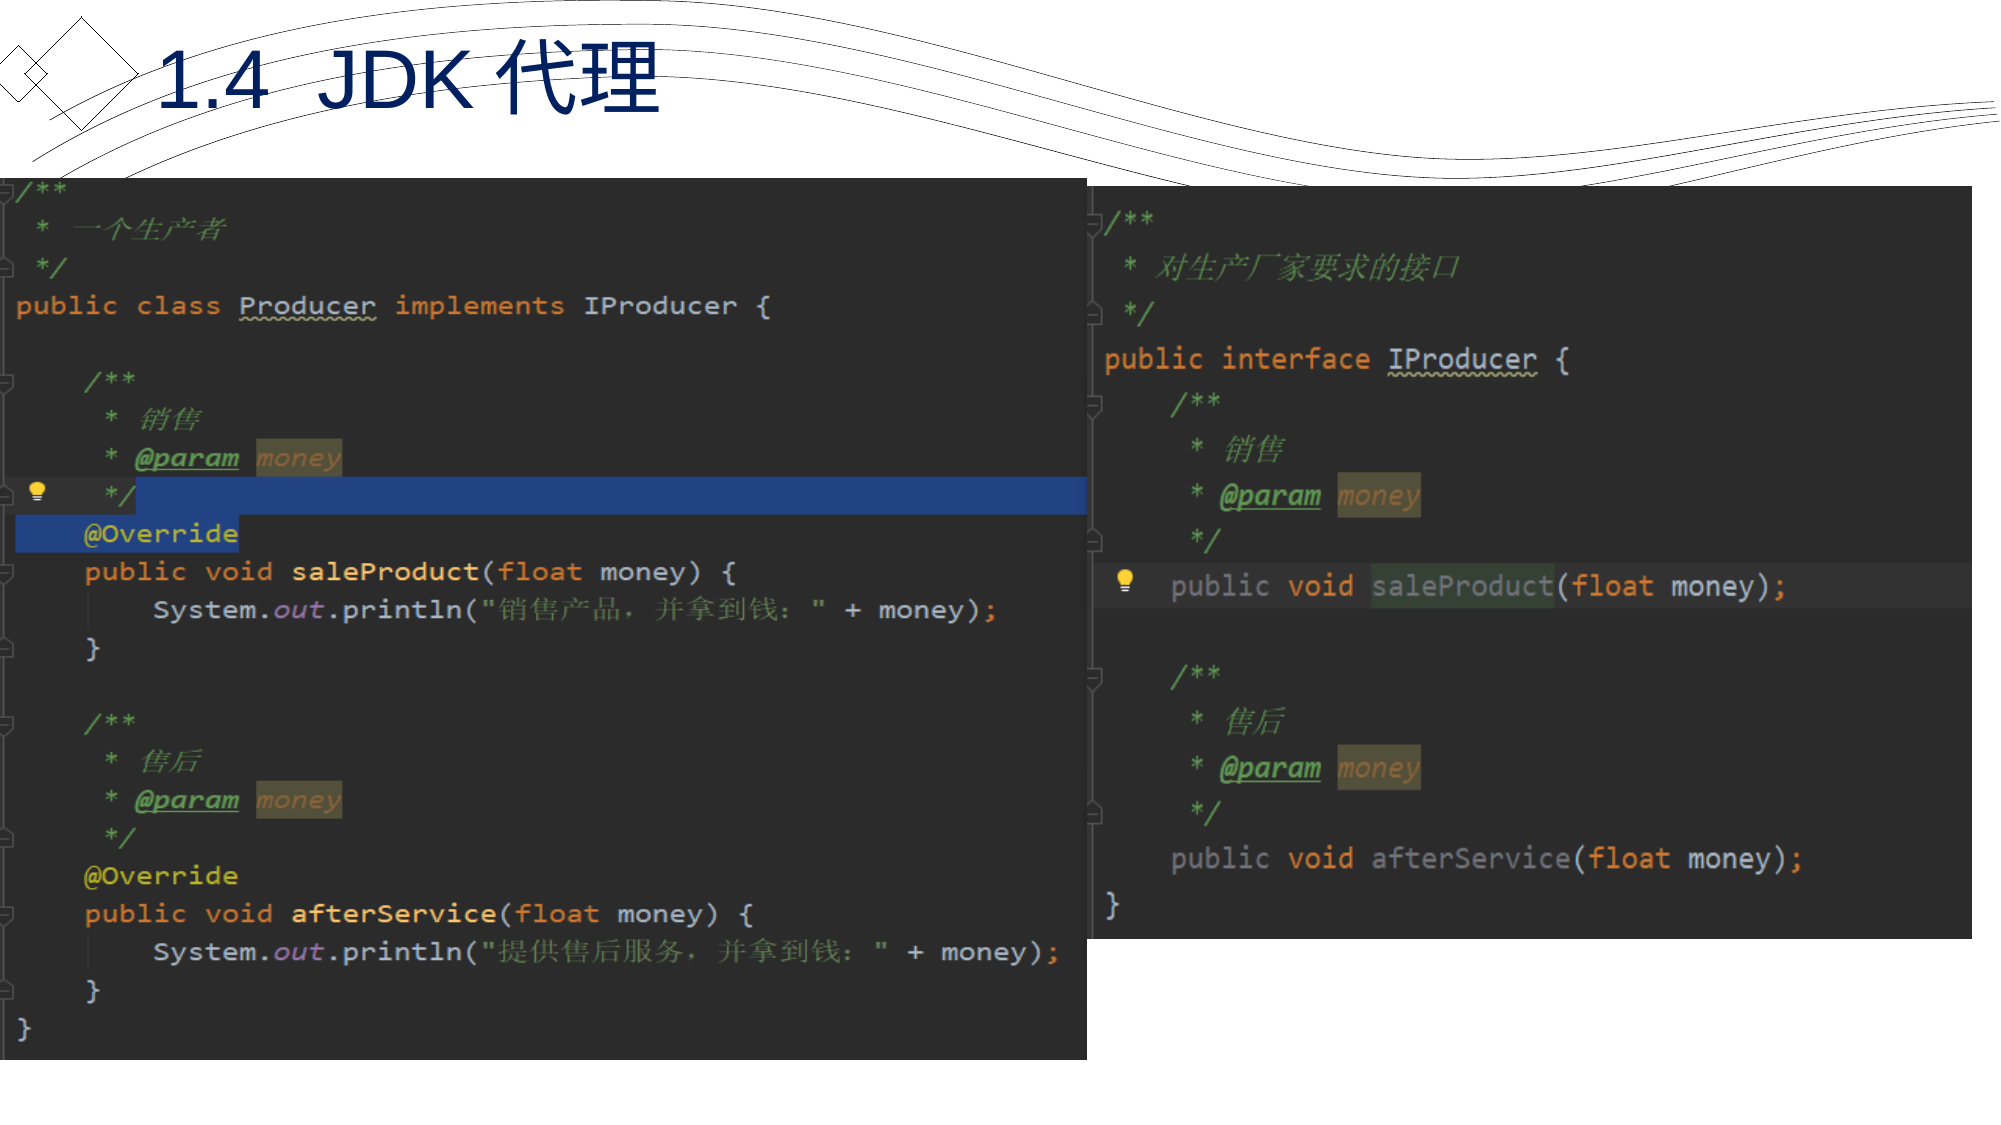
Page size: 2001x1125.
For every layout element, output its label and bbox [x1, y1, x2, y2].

text_box [0, 16, 888, 135]
picture [0, 178, 1972, 1060]
text_box [440, 145, 1242, 186]
text_box [367, 0, 807, 16]
